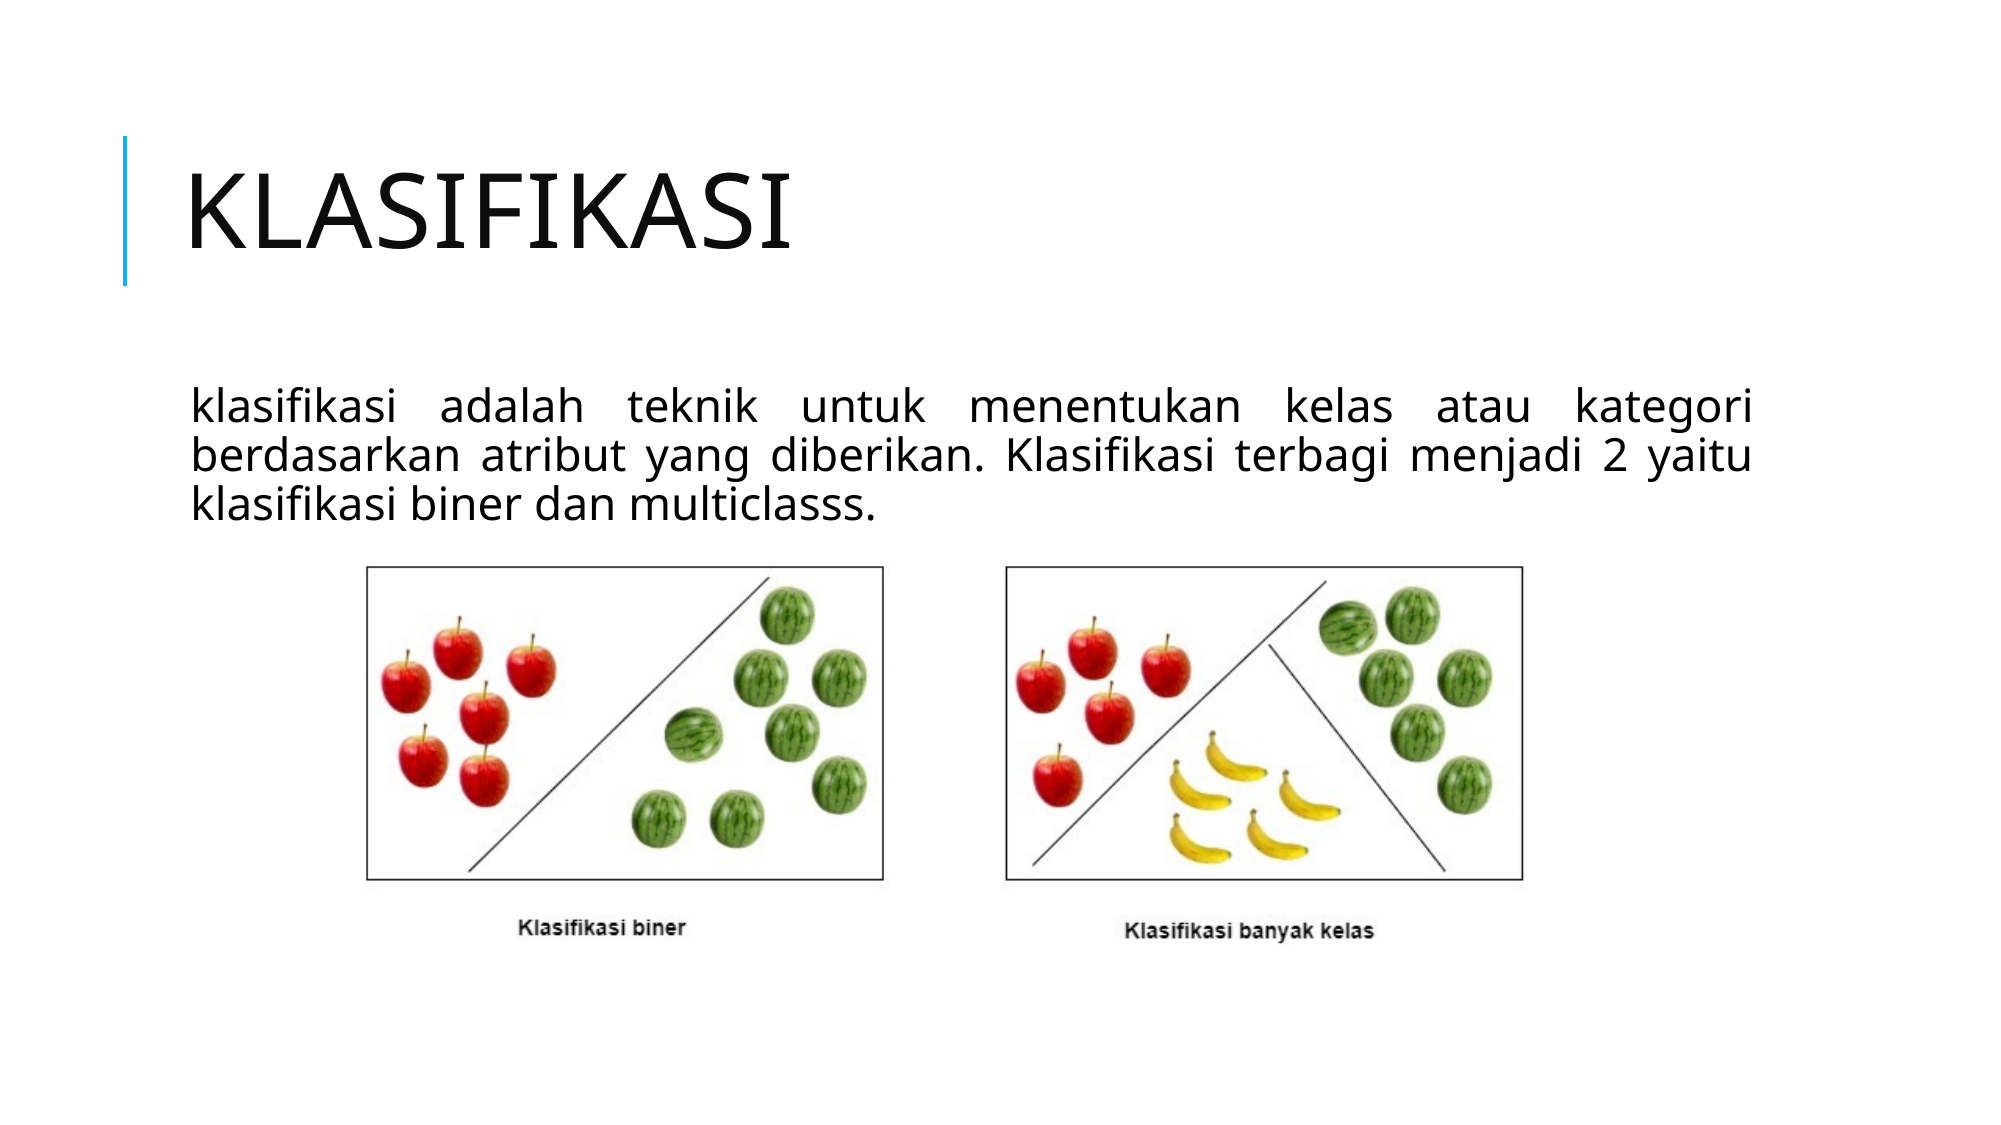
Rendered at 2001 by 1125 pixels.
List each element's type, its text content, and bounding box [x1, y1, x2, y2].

title Klasifikasi [168, 96, 1763, 342]
list klasifikasi adalah teknik untuk menentukan kelas atau kategori berdasarkan atribut yang diberikan. Klasifikasi terbagi menjadi 2 yaitu klasifikasi biner dan multiclasss. [168, 375, 1763, 1035]
picture [364, 564, 1525, 949]
